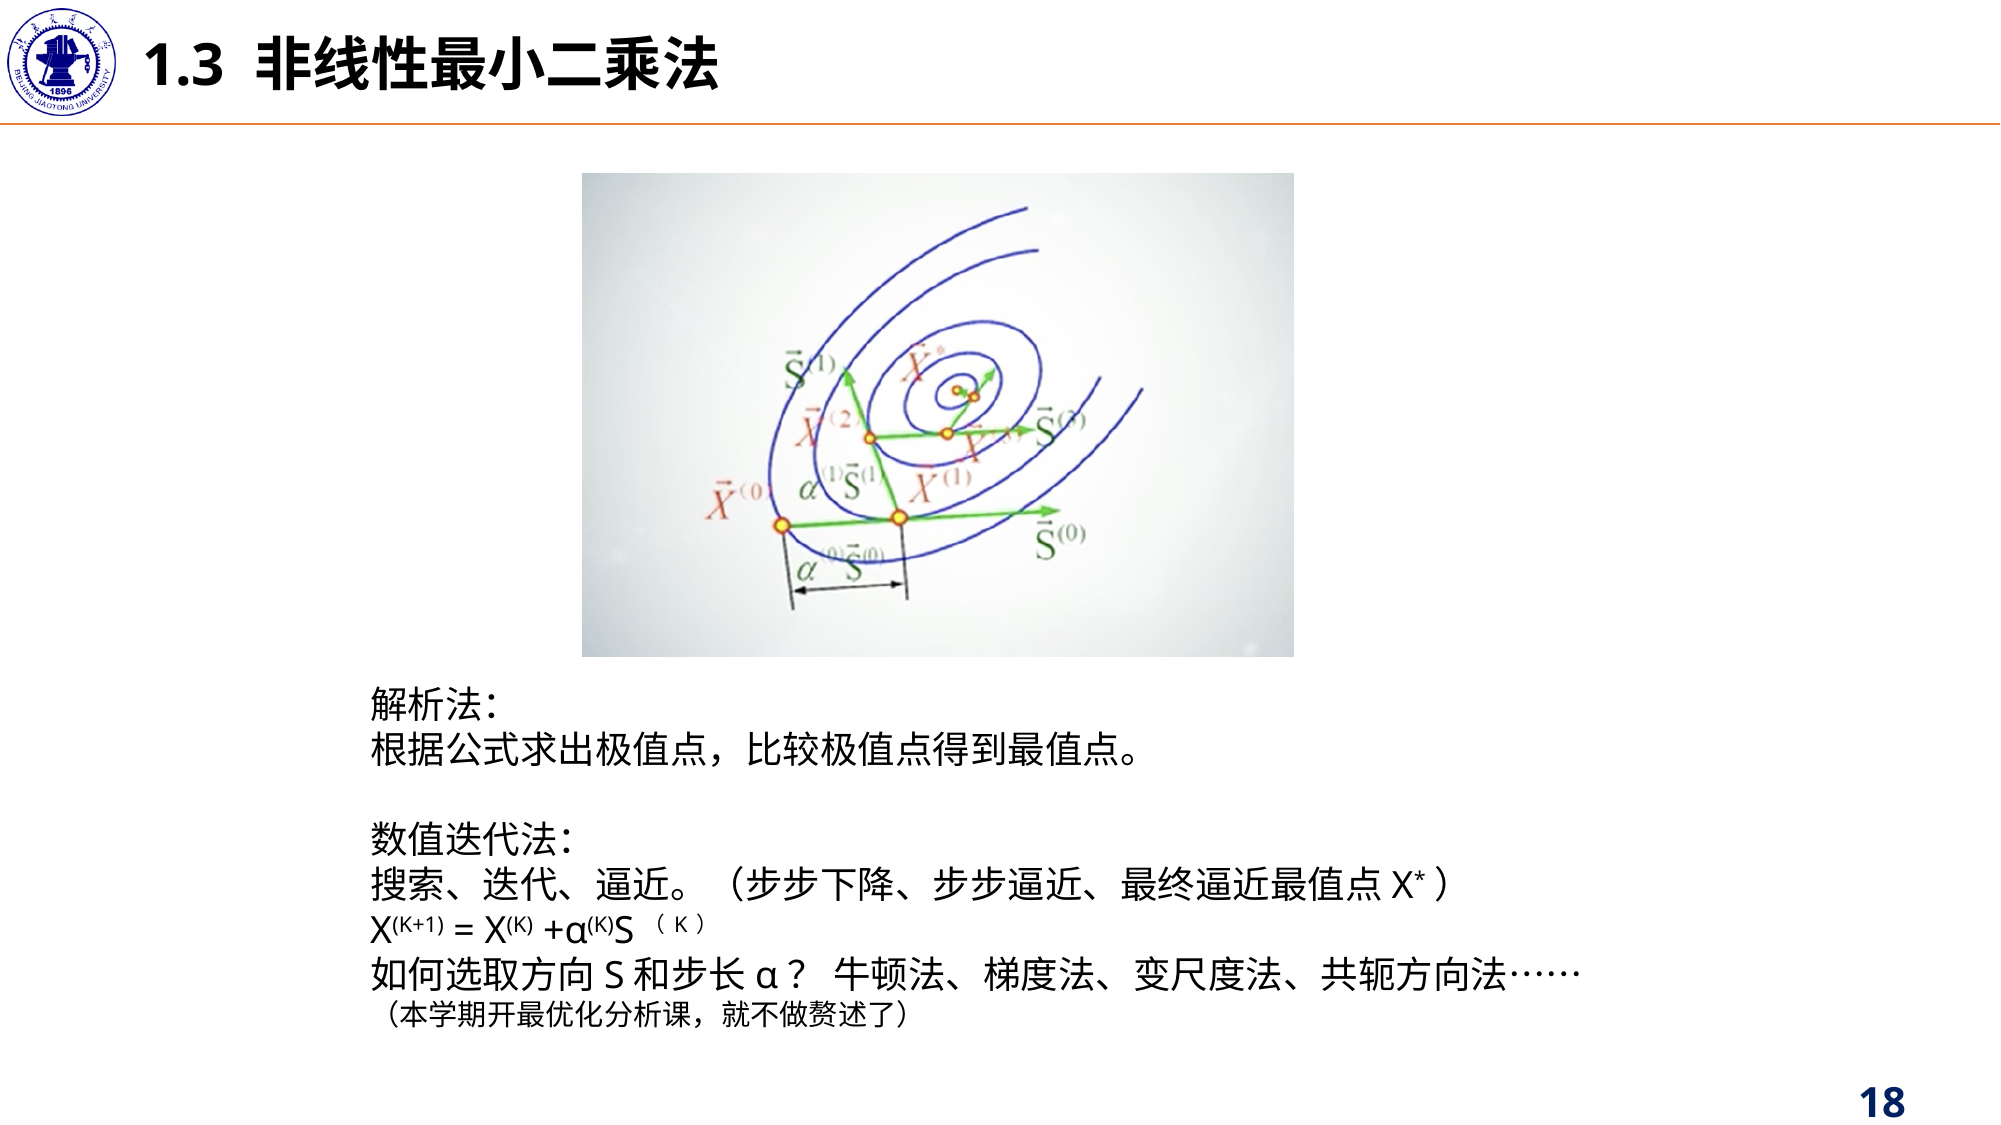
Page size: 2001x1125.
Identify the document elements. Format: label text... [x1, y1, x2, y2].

picture [582, 173, 1294, 657]
picture [7, 8, 116, 116]
text_box 解析法： 根据公式求出极值点，比较极值点得到最值点。 数值迭代法： 搜索、迭代、逼近。（步步下降、步步逼近、最终逼近最值点X*） X(K+1) = X(K) +α(K)S（K） 如何选取方向S和步长α？ 牛顿法、梯度法、变尺度法、共轭方向法……（本学期开最优化分析课，就不做赘述了） [355, 673, 1645, 1084]
text_box 1.3 非线性最小二乘法 [127, 19, 1958, 105]
